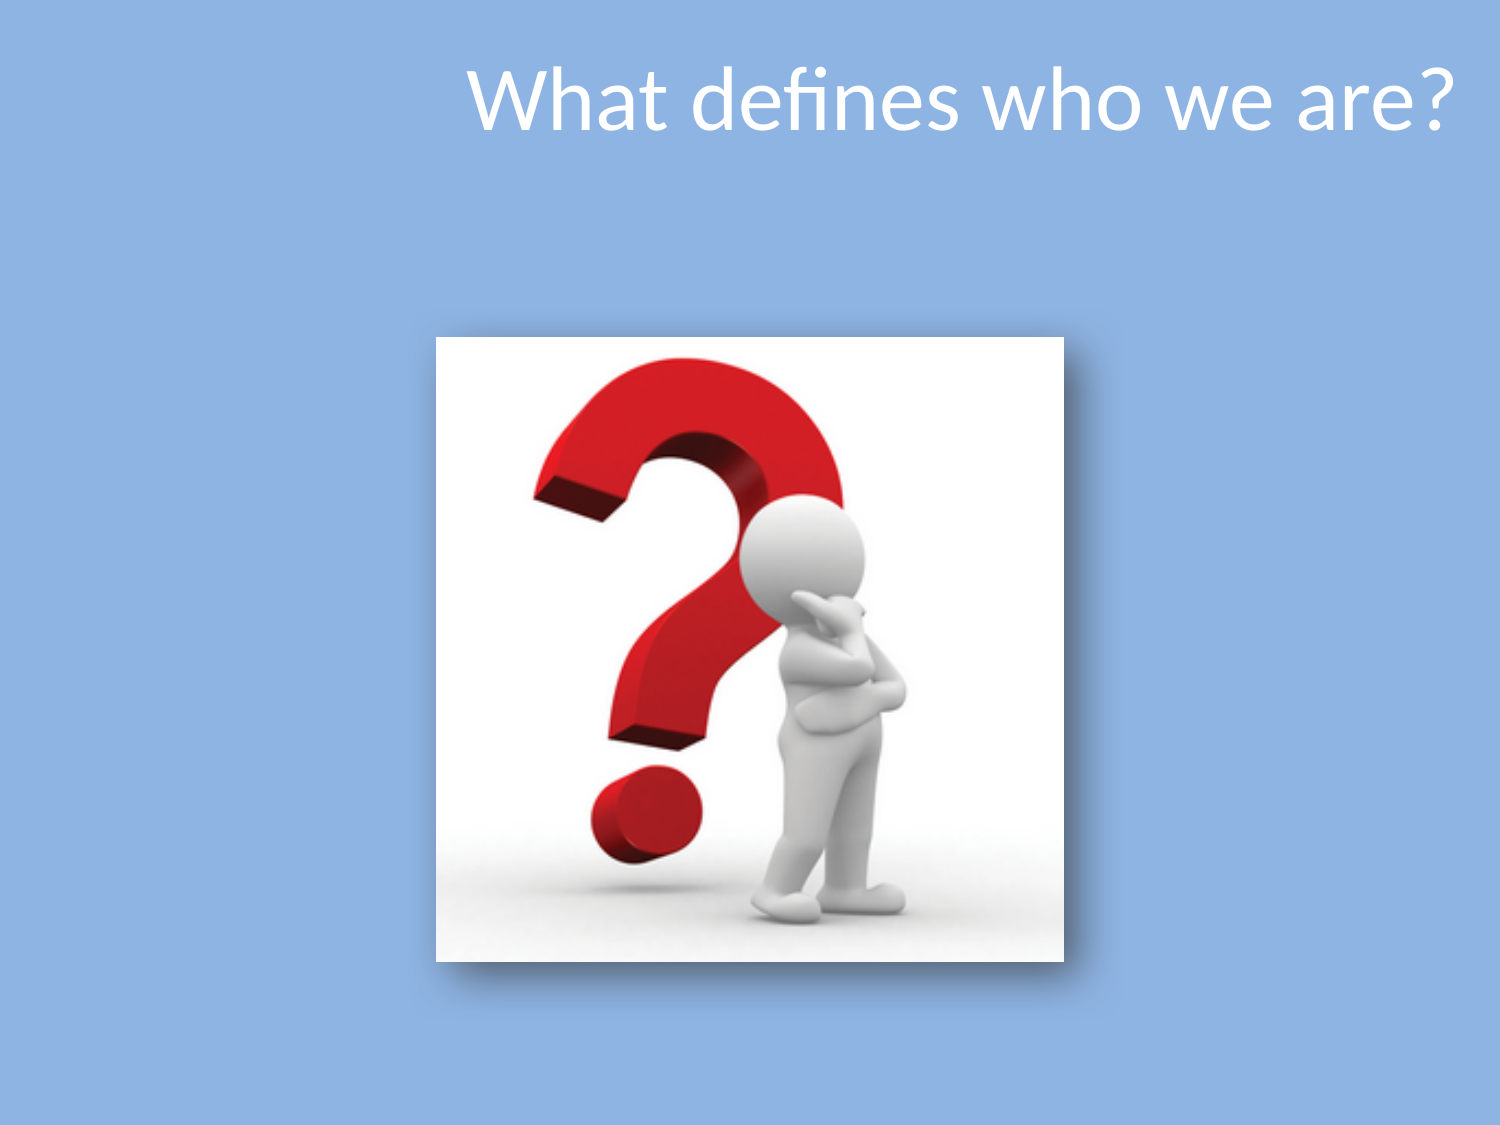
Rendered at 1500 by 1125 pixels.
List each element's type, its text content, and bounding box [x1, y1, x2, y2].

title What defines who we are? [24, 12, 1475, 175]
picture [436, 337, 1064, 963]
